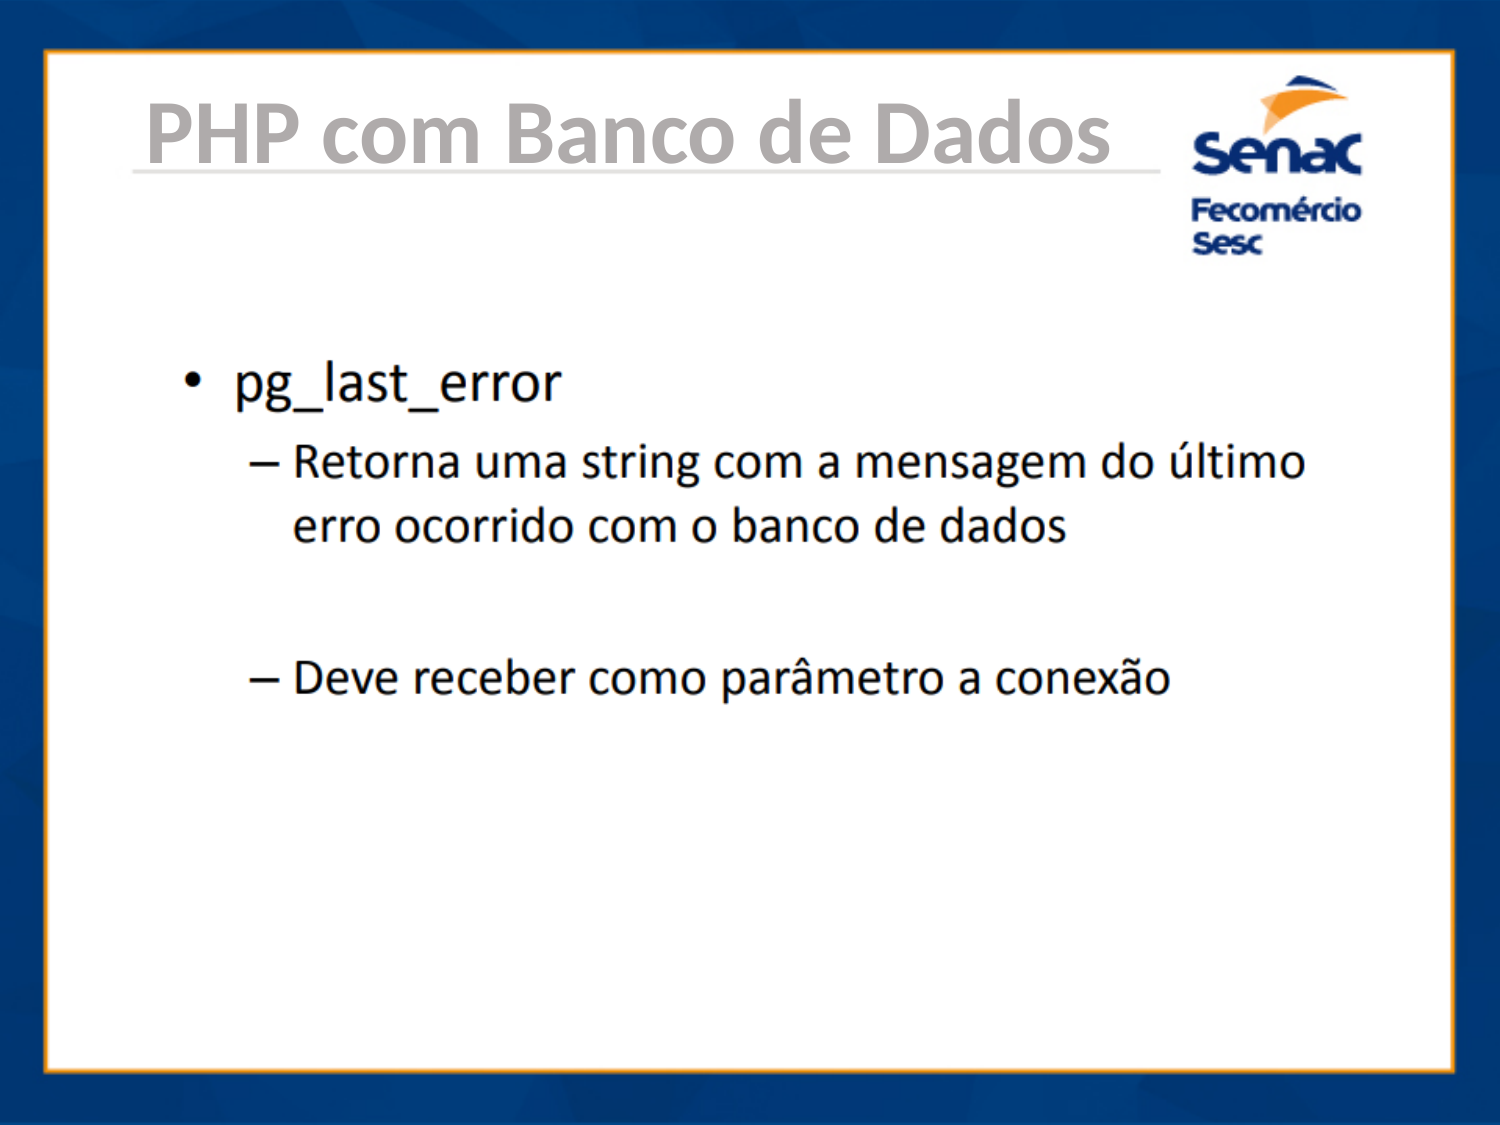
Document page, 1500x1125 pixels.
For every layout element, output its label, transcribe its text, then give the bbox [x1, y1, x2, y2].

text_box PHP com Banco de Dados [130, 77, 1130, 191]
picture [0, 0, 1500, 1125]
